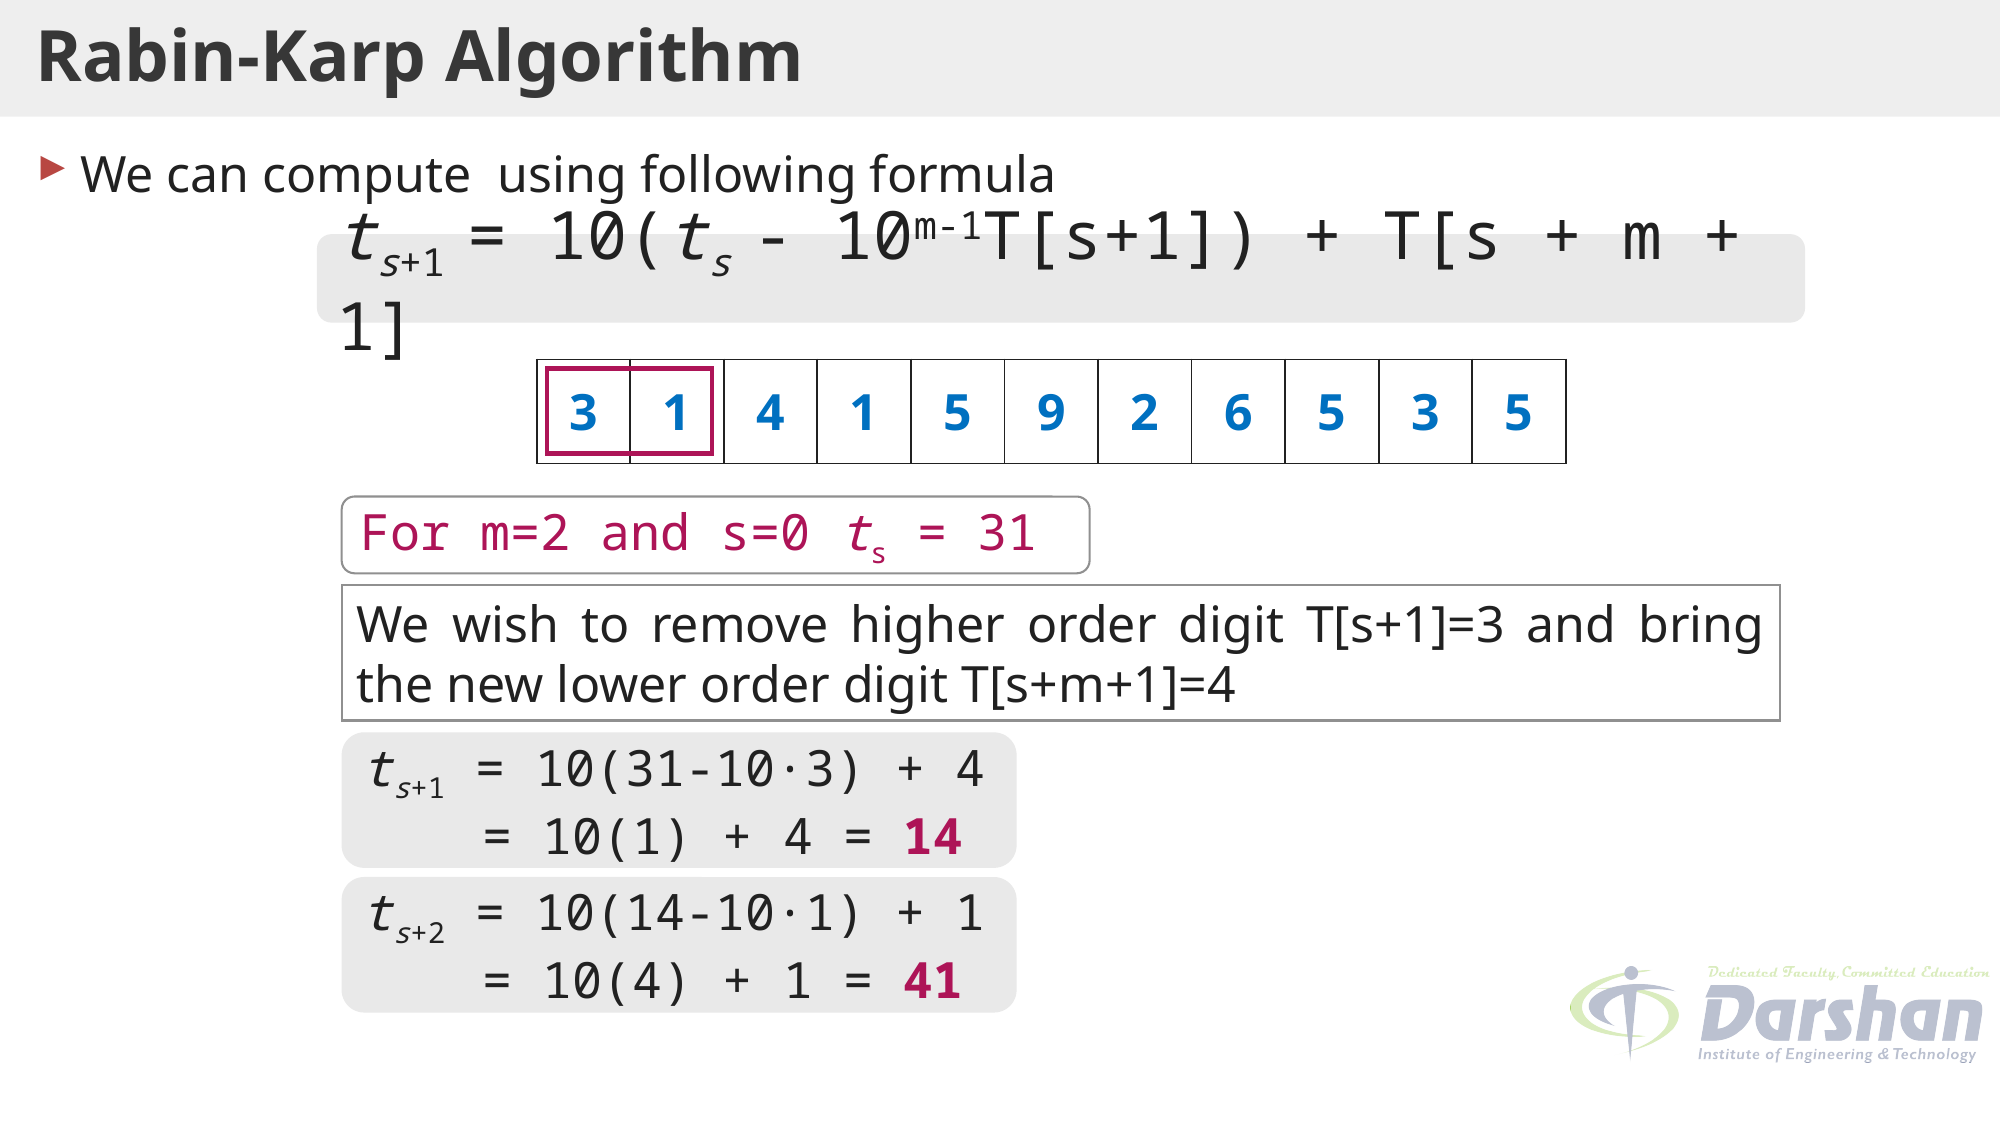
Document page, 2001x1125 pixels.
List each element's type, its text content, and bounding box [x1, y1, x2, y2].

table_header 4 [725, 360, 816, 463]
text_box For m=2 and s=0 ts = 31 [340, 495, 1091, 575]
table_header 6 [1192, 360, 1284, 463]
table_header 1 [631, 360, 723, 463]
text_box We wish to remove higher order digit T[s+1]=3 and bring the new lower order digit T[s+m+1]=4 [341, 584, 1781, 722]
text_box [546, 367, 713, 455]
table_header 9 [1005, 360, 1097, 463]
table_header 3 [1380, 360, 1471, 463]
table_header 5 [1473, 360, 1565, 463]
table_header 1 [818, 360, 910, 463]
table_header 5 [1286, 360, 1378, 463]
text_box ts+2 = 10(14-10·1) + 1 = 10(4) + 1 = 41 [340, 875, 1018, 1014]
text_box ts+1 = 10(31-10·3) + 4 = 10(1) + 4 = 14 [340, 731, 1018, 869]
table_header 5 [912, 360, 1004, 463]
table_header a [1570, 966, 1990, 1063]
table_header 3 [538, 360, 629, 463]
table_header 2 [1099, 360, 1191, 463]
title Rabin-Karp Algorithm [0, 0, 2000, 117]
text_box ts+1 = 10(ts - 10m-1T[s+1]) + T[s + m + 1] [315, 233, 1807, 324]
